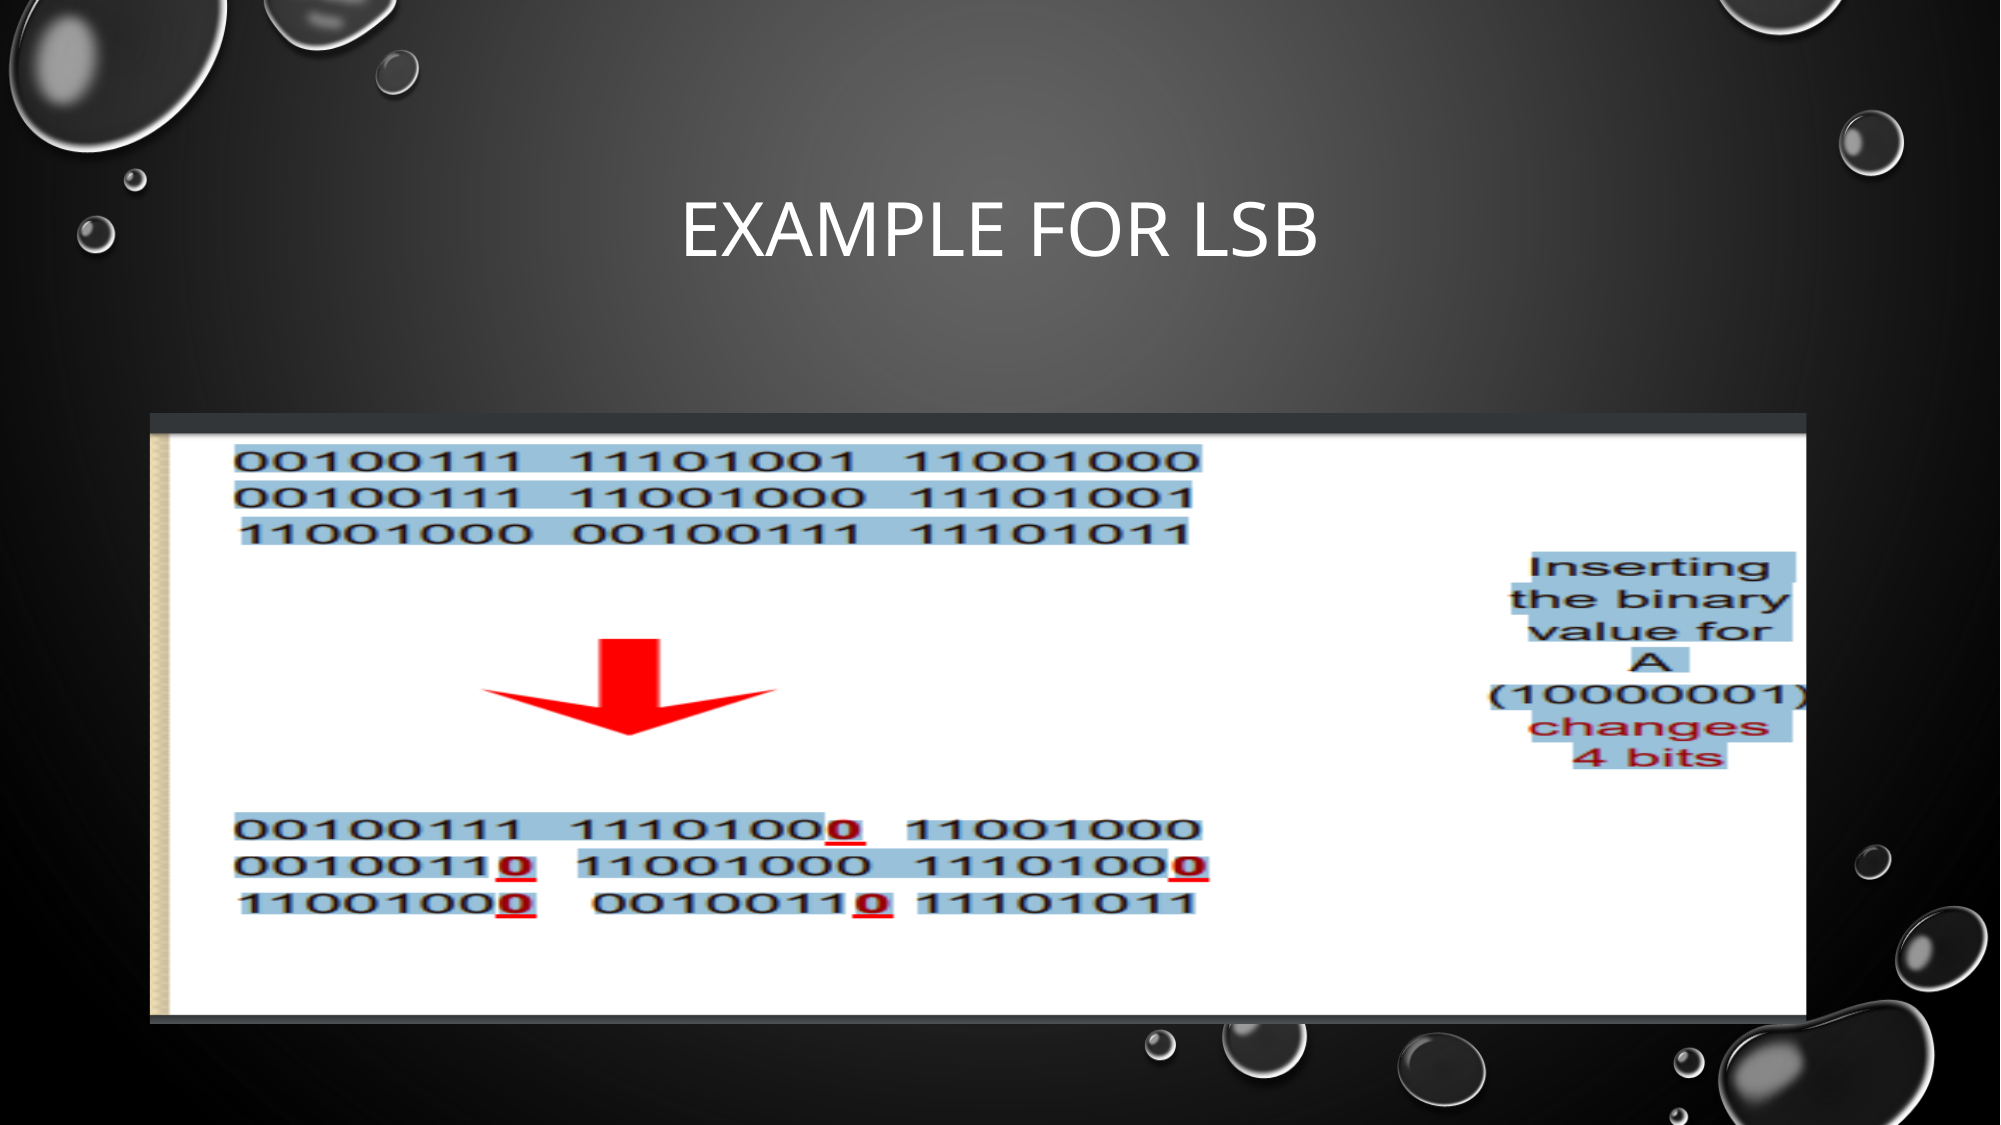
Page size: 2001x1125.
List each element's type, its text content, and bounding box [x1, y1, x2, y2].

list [149, 412, 1807, 1024]
title Example for lsb [149, 101, 1851, 364]
picture [0, 0, 2000, 1125]
